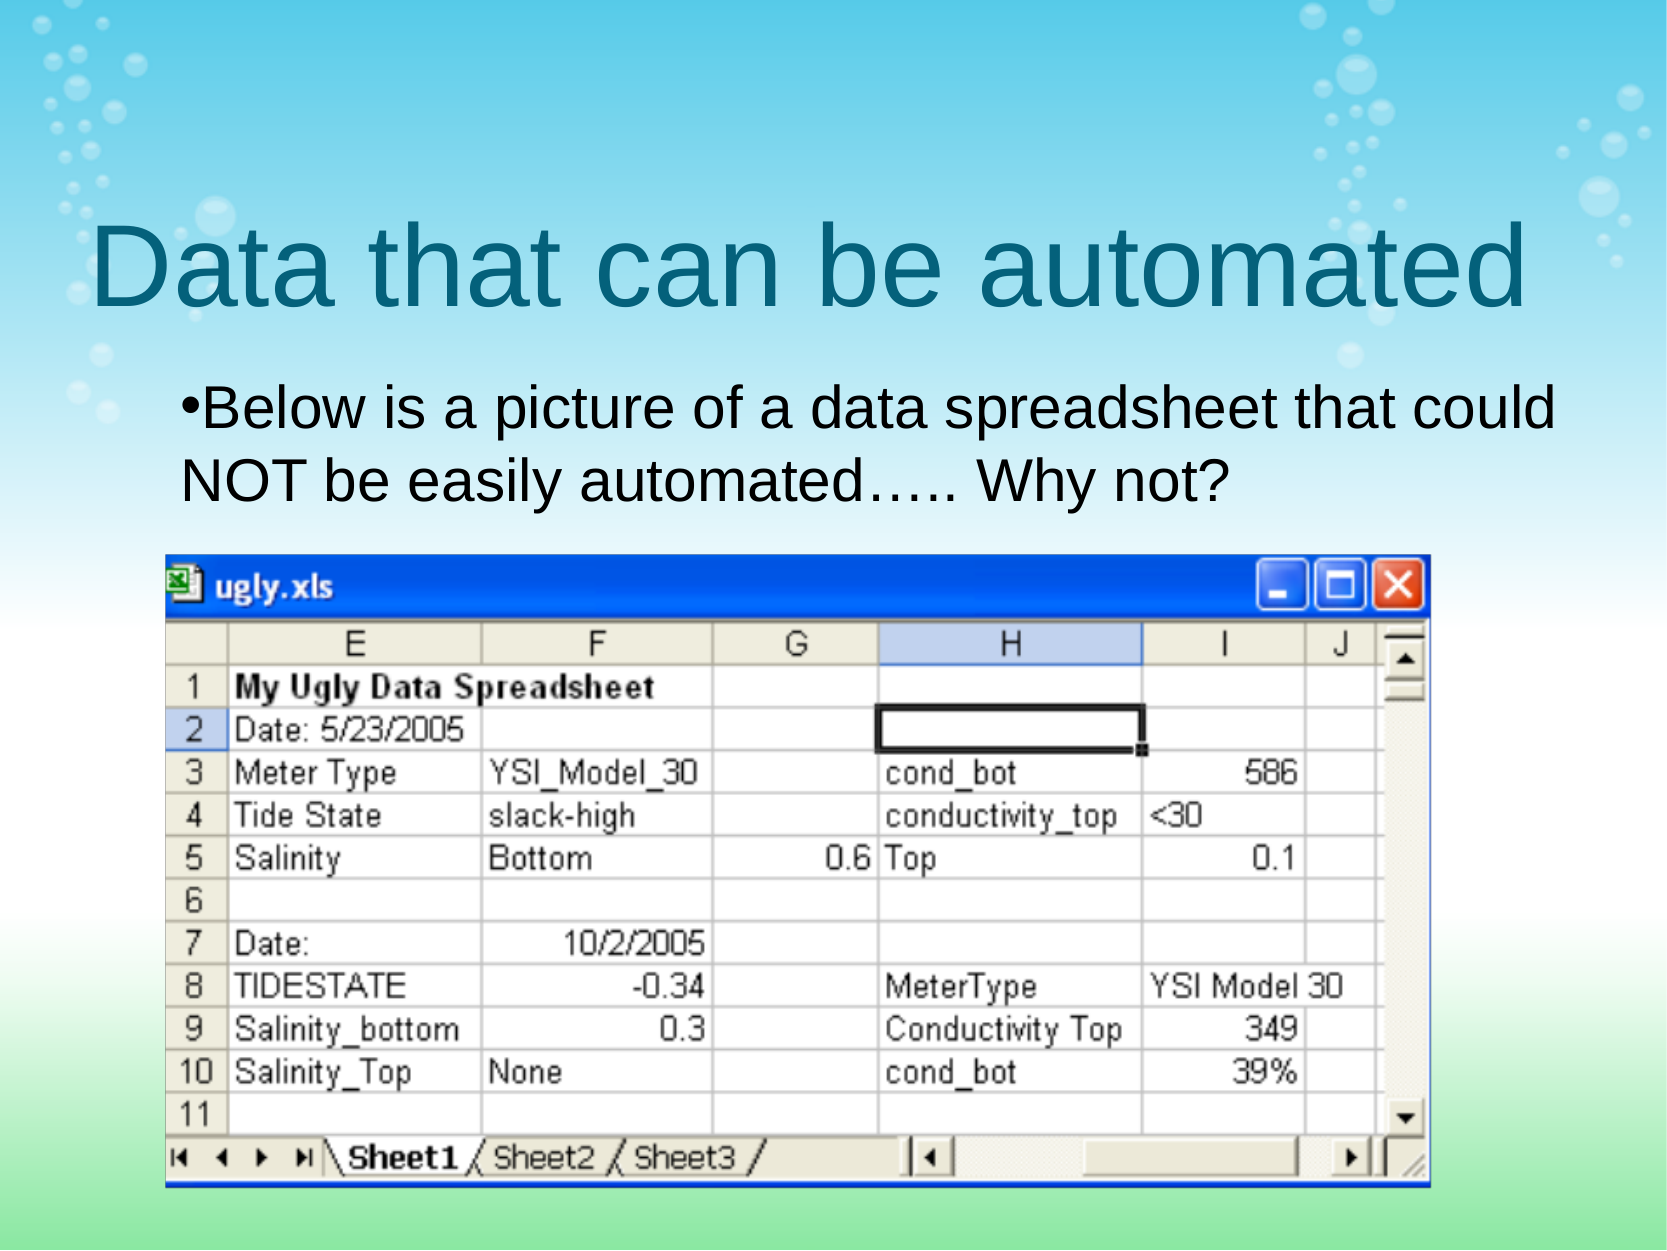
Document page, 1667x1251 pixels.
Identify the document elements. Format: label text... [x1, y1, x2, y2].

title Data that can be automated [73, 113, 1593, 337]
picture [0, 0, 1667, 1250]
text_box [164, 553, 1433, 1190]
text_box Below is a picture of a data spreadsheet that could NOT be easily automated….. Why not? [90, 360, 1577, 521]
